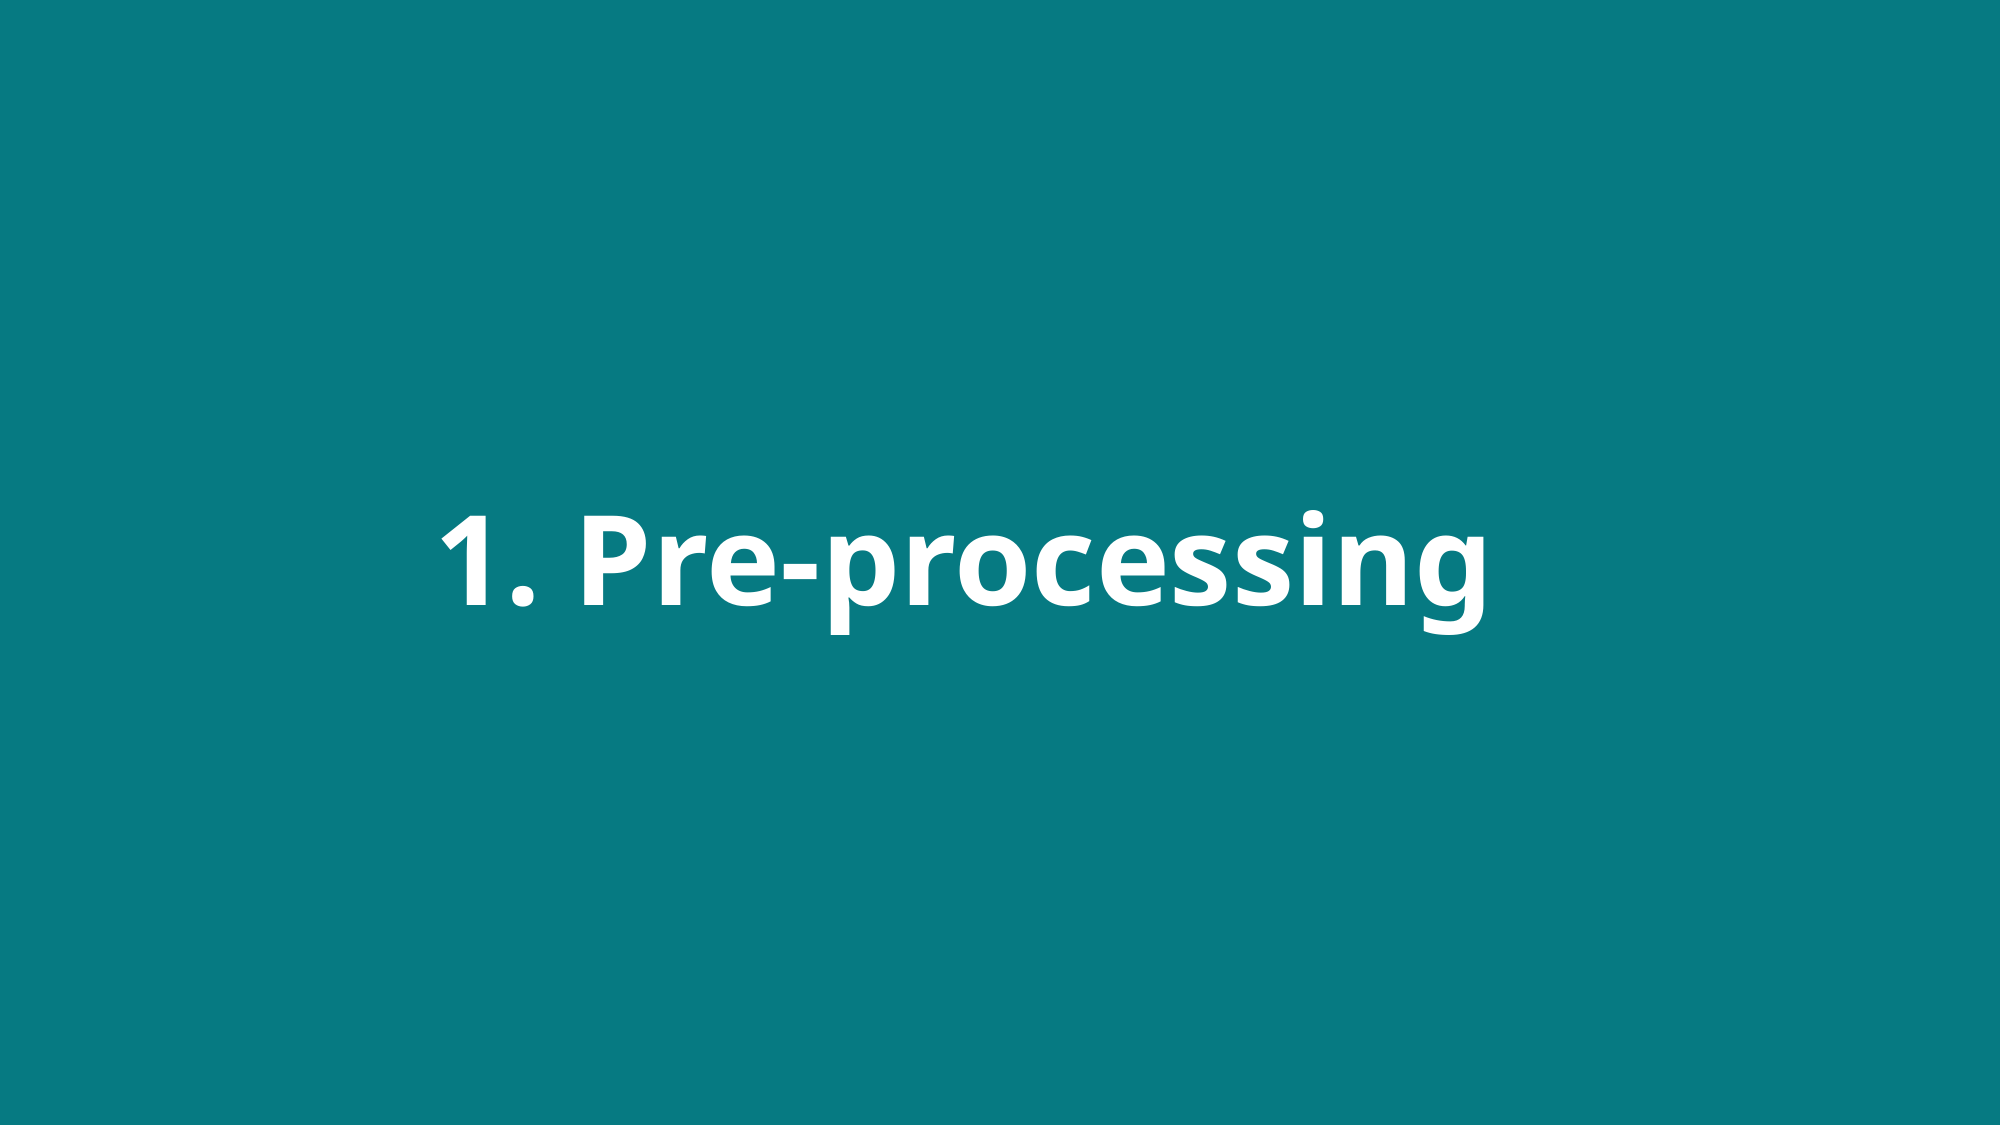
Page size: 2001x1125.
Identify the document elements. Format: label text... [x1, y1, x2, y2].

text_box [0, 0, 2000, 1125]
text_box 1. Pre-processing [419, 473, 1510, 638]
